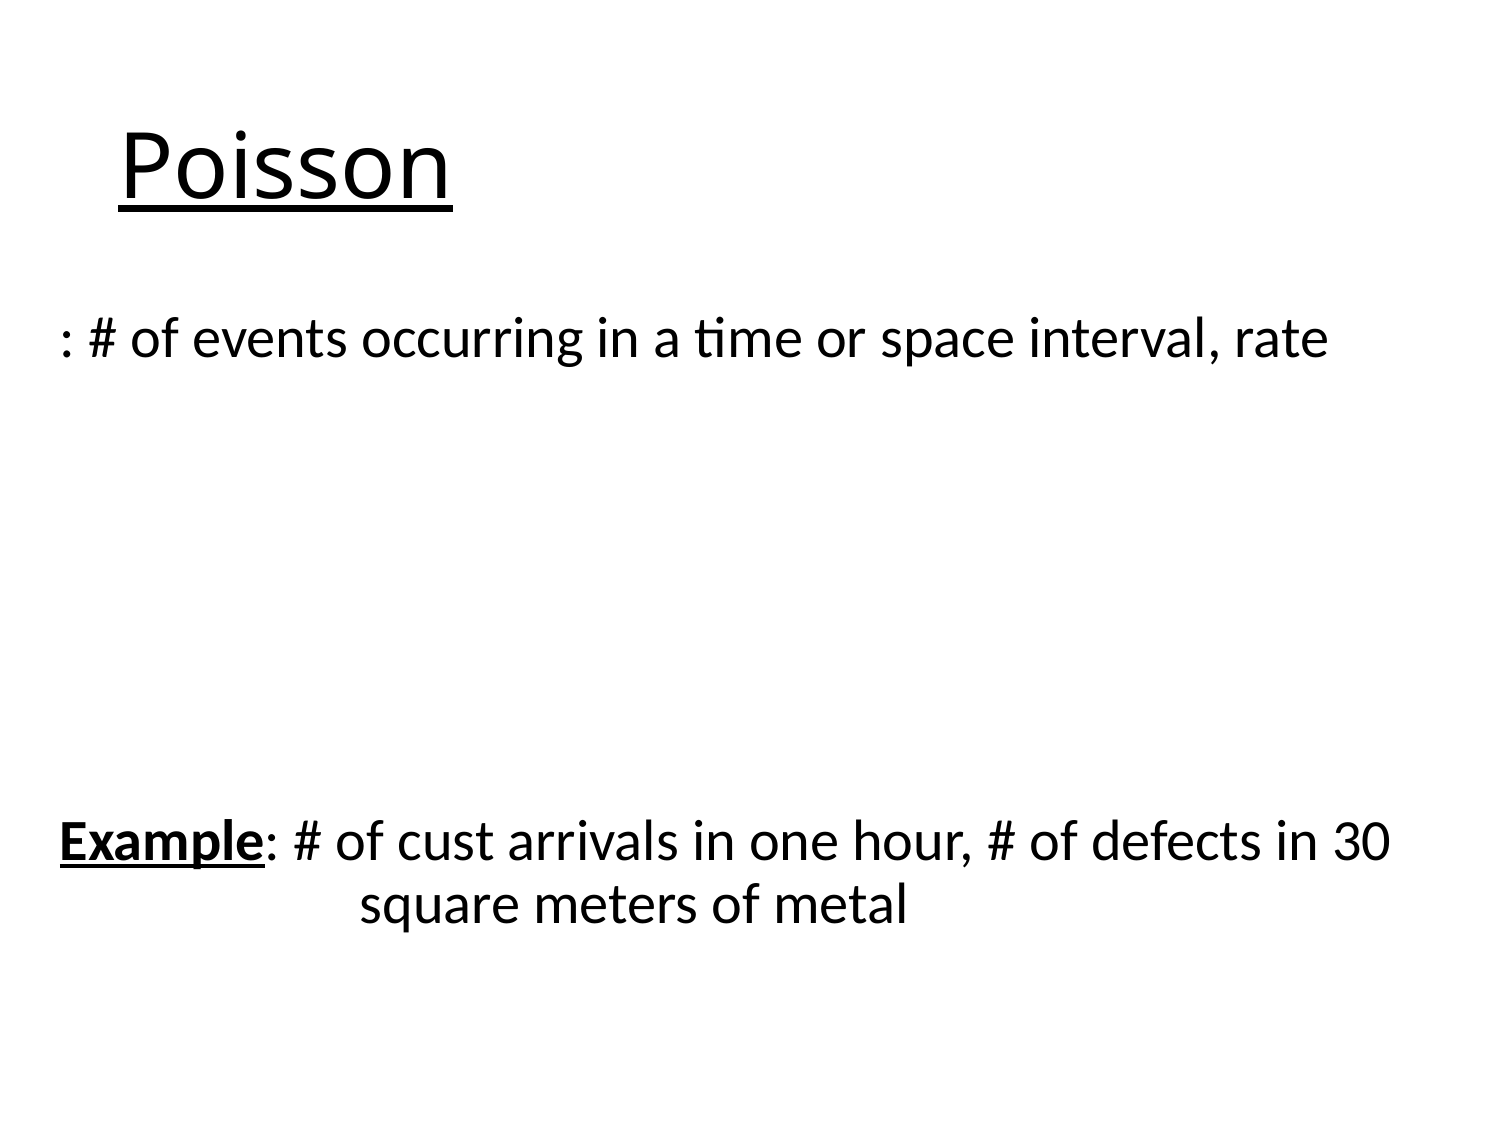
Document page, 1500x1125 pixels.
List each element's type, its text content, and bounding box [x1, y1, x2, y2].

title Poisson [103, 59, 1397, 278]
